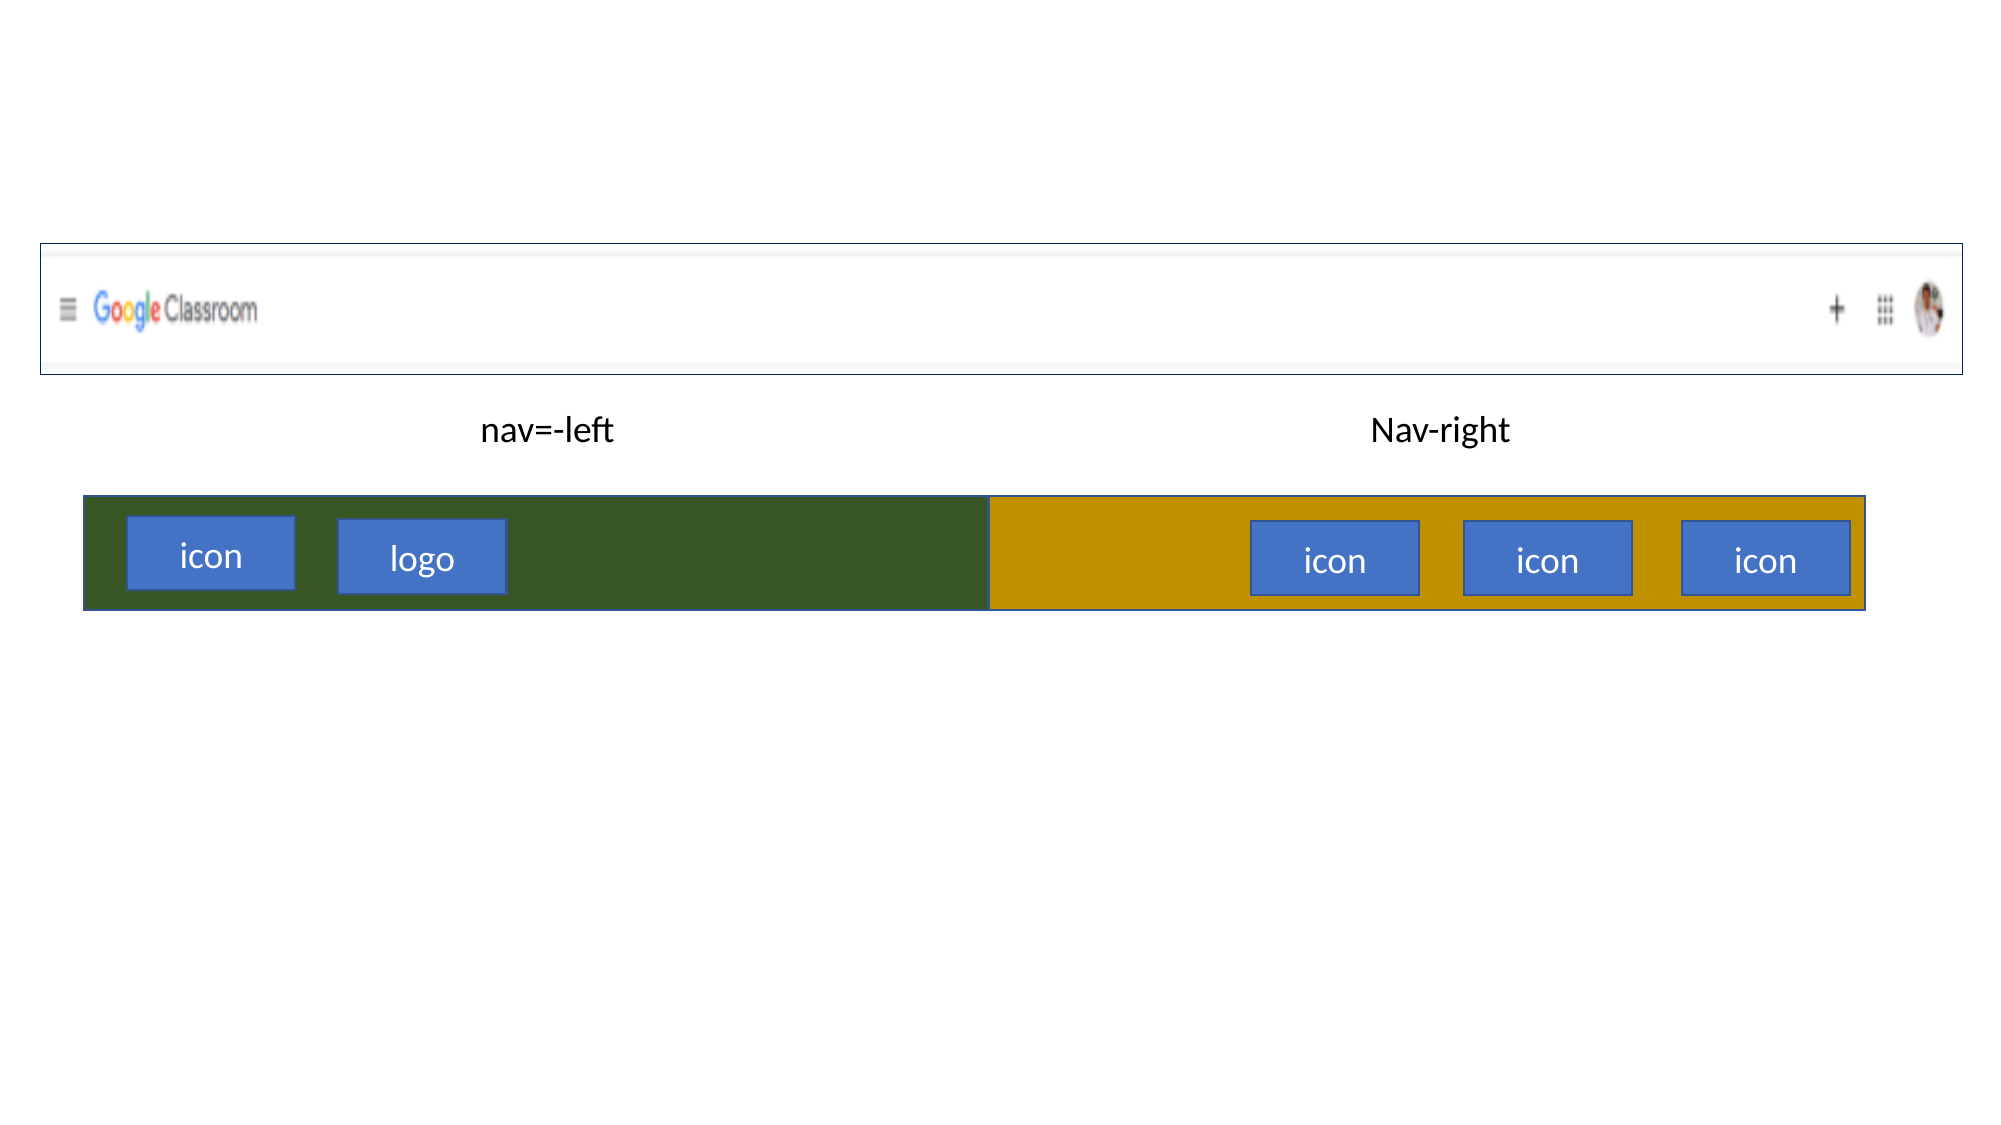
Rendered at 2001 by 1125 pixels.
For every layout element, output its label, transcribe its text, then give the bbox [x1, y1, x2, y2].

text_box nav=-left [465, 398, 692, 458]
text_box [988, 495, 1866, 611]
text_box icon [126, 515, 296, 591]
text_box [83, 495, 988, 611]
text_box icon [1250, 520, 1420, 596]
picture [40, 243, 1963, 375]
text_box icon [1681, 520, 1851, 596]
text_box icon [1463, 520, 1633, 596]
text_box logo [337, 518, 508, 595]
text_box Nav-right [1355, 398, 1596, 458]
